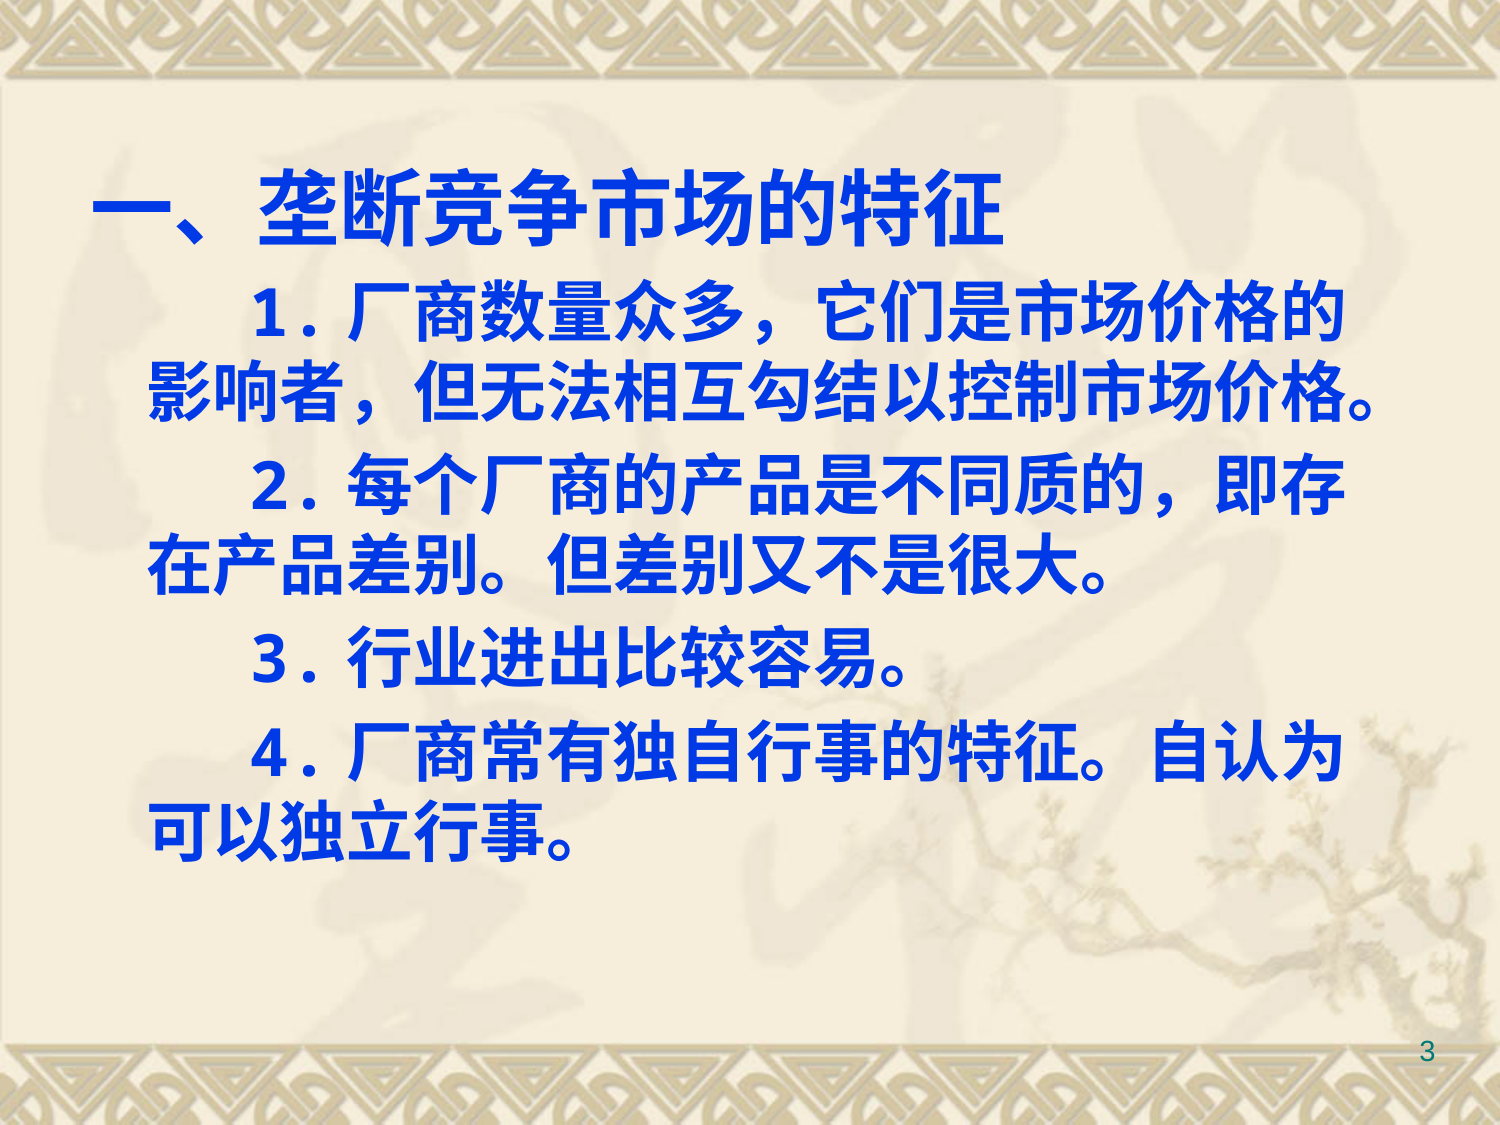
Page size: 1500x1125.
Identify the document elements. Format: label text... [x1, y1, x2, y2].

slide_number 3 [1074, 1024, 1451, 1103]
list 一、垄断竞争市场的特征 1.厂商数量众多，它们是市场价格的影响者，但无法相互勾结以控制市场价格。 2.每个厂商的产品是不同质的，即存在产品差别。但差别又不是很大。 3.行业进出比较容易。 4.厂商常有独自行事的特征。自认为可以独立行事。 [75, 148, 1425, 1006]
picture [0, 0, 1500, 1125]
